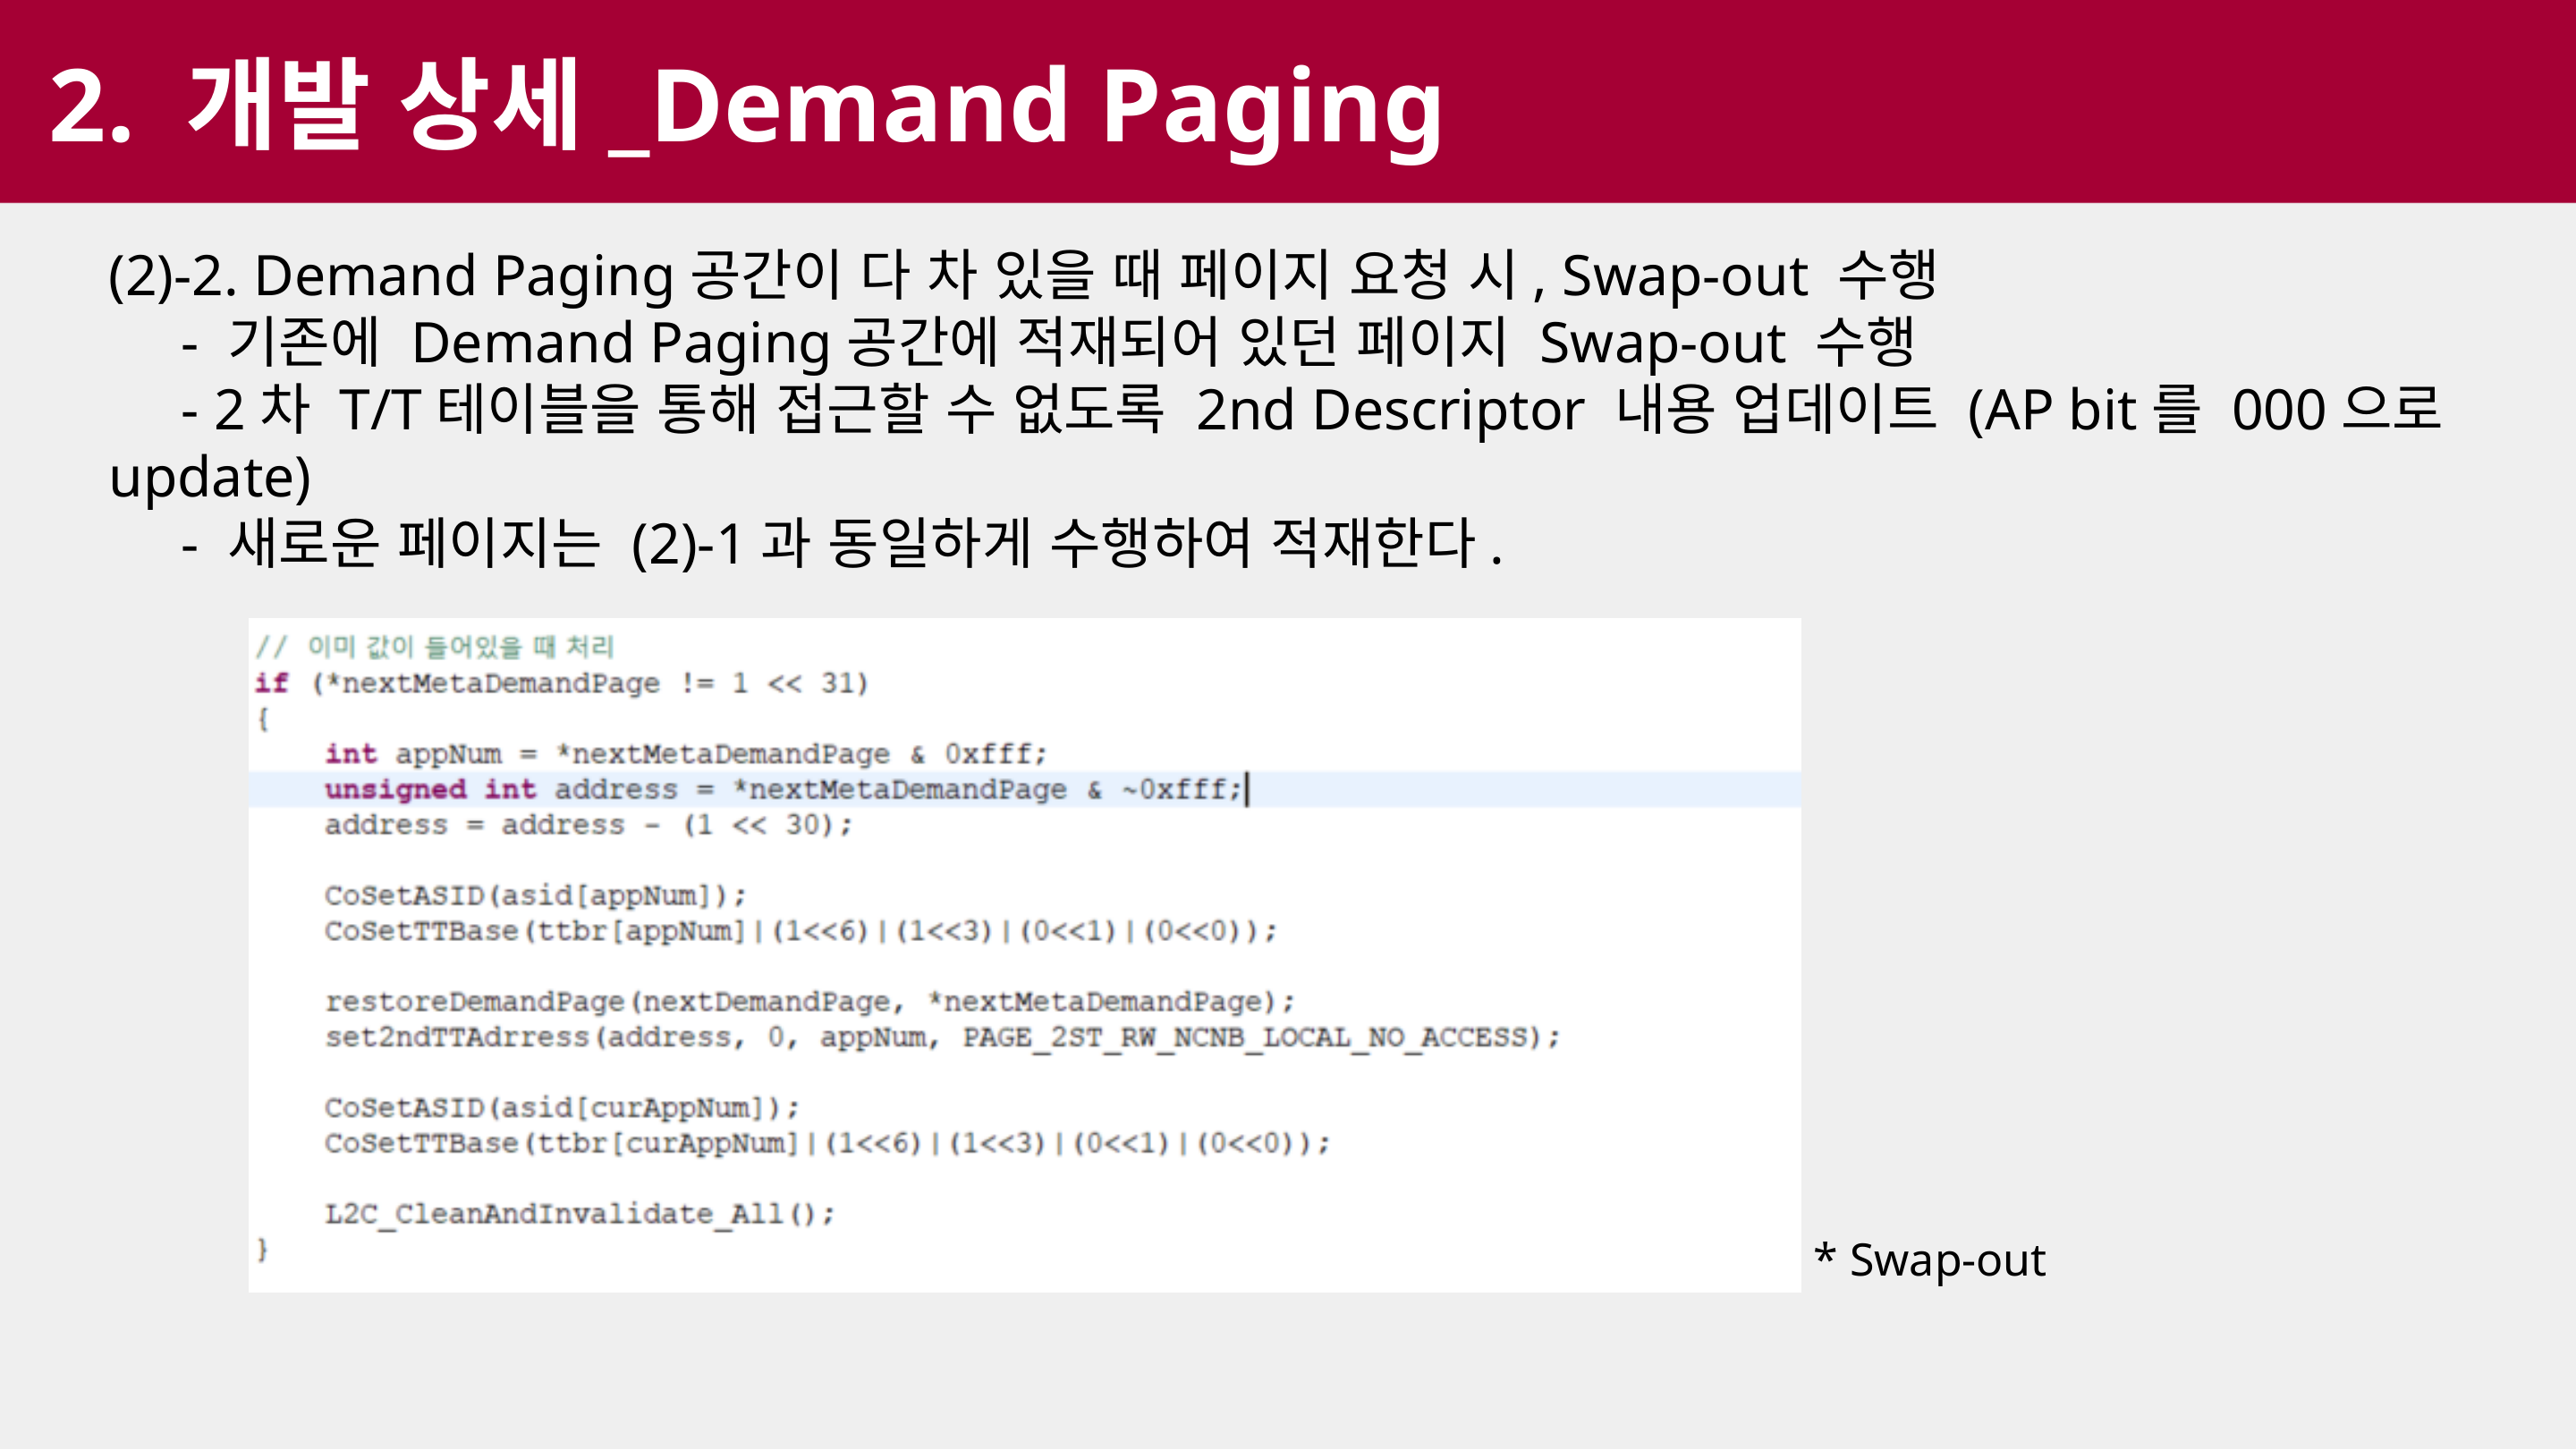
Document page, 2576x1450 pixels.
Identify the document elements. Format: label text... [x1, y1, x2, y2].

picture [0, 0, 2576, 1449]
text_box (2)-2. Demand Paging공간이 다 차 있을 때 페이지 요청 시, Swap-out 수행 - 기존에 Demand Paging공간에 적재되어 있던 페이지 Swap-out 수행 - 2차 T/T테이블을 통해 접근할 수 없도록 2nd Descriptor 내용 업데이트 (AP bit를 000으로 update) - 새로운 페이지는 (2)-1과 동일하게 수행하여 적재한다. [95, 233, 2546, 582]
text_box * Swap-out [1801, 1225, 2283, 1292]
text_box 2. 개발 상세_Demand Paging [36, 35, 2118, 169]
